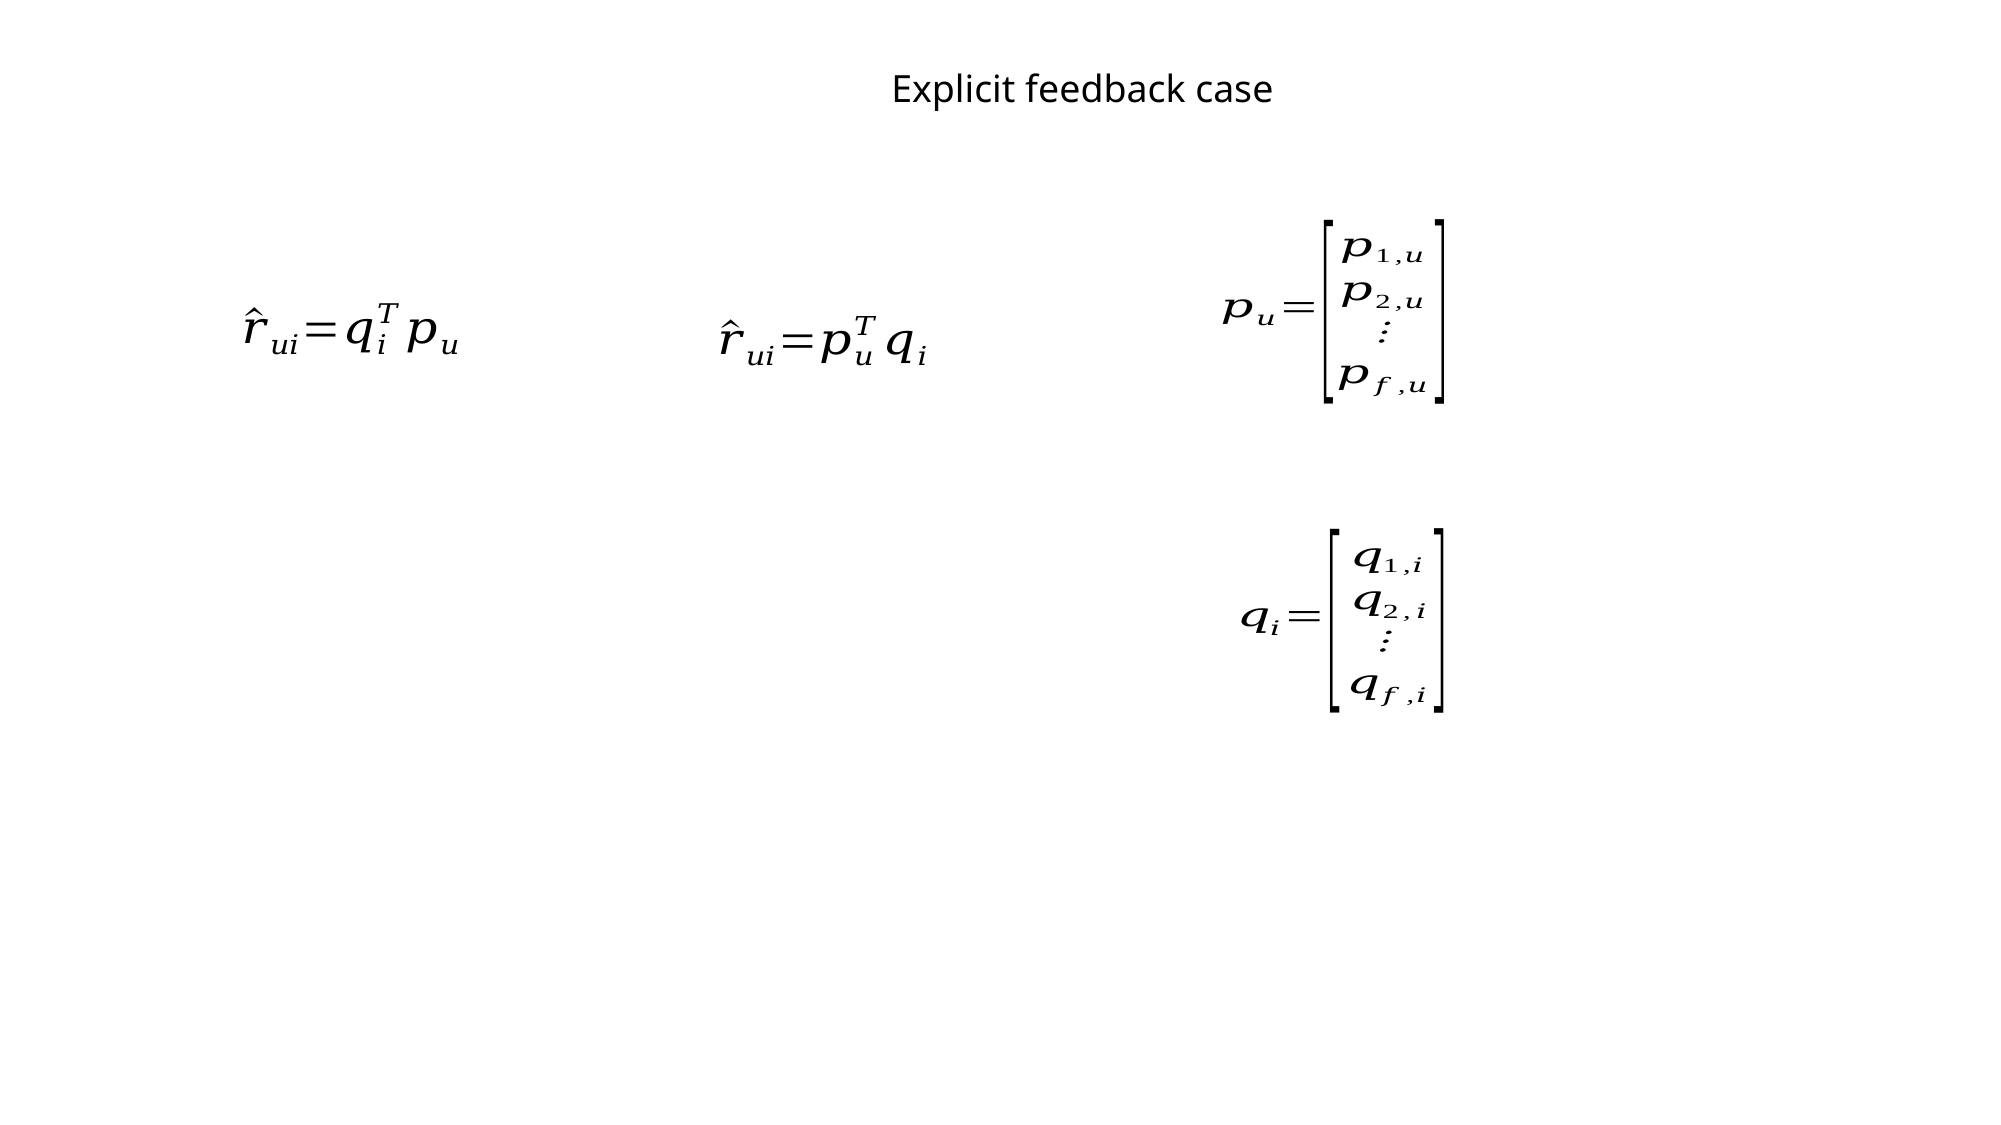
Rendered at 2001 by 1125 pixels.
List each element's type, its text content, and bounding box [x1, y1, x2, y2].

text_box Explicit feedback case [876, 57, 1289, 118]
